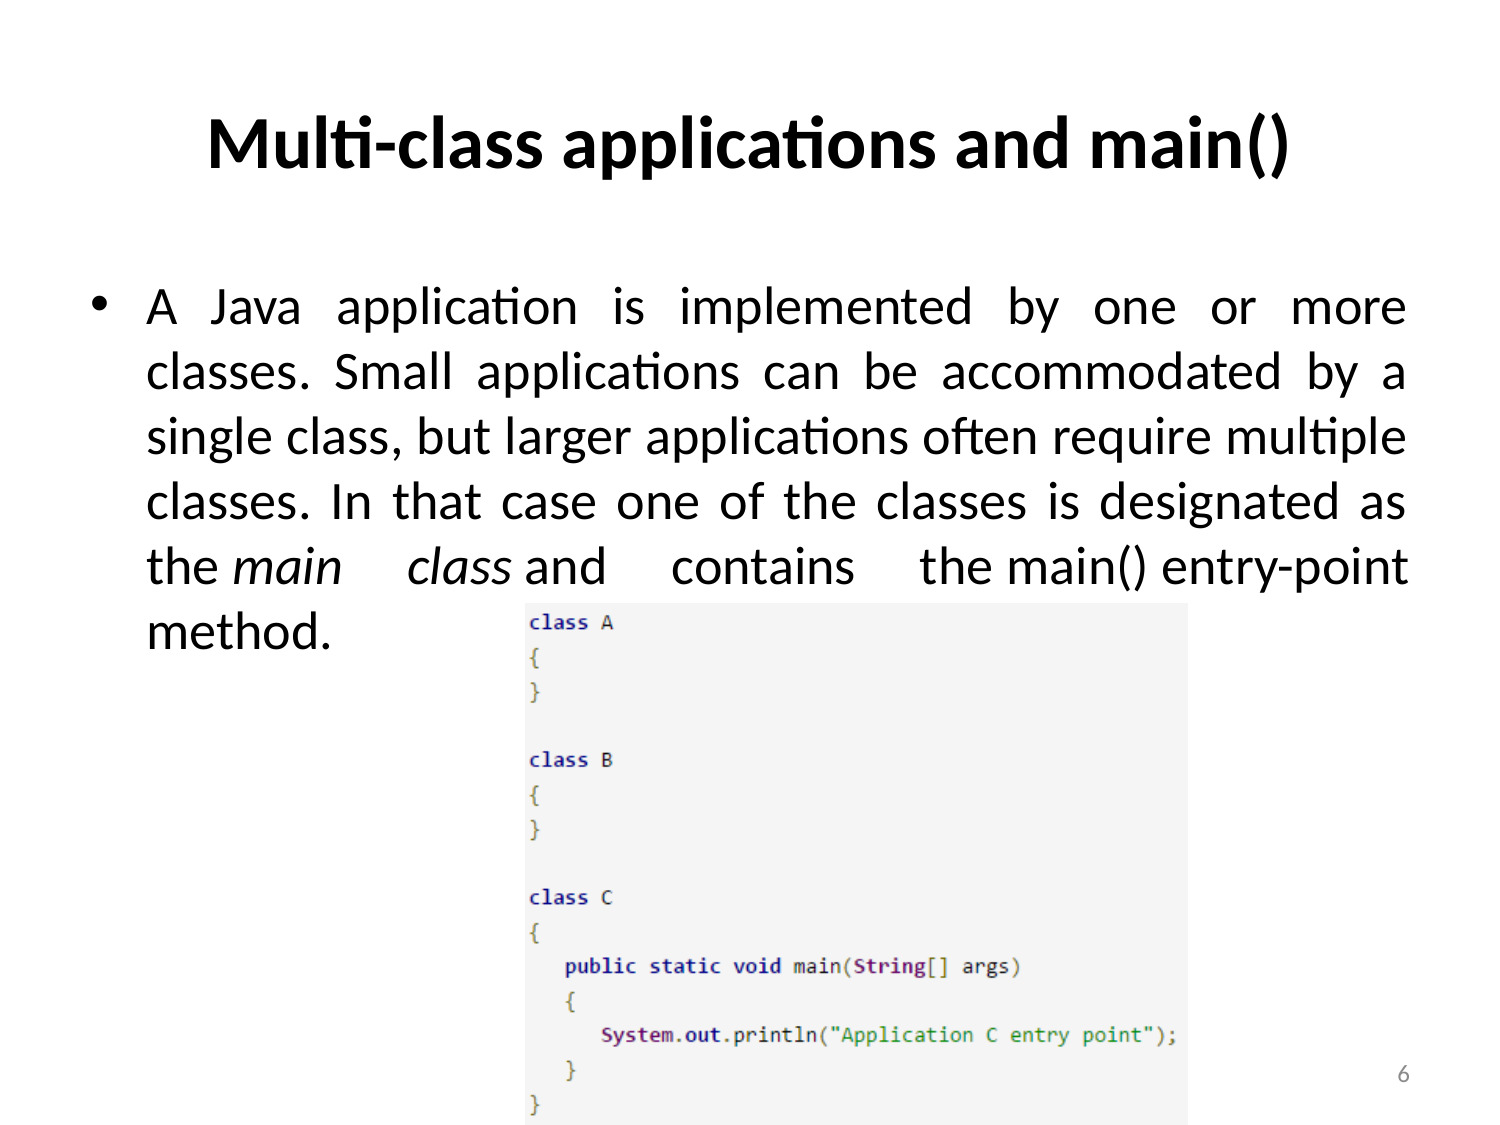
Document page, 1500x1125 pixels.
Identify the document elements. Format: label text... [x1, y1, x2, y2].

slide_number 6 [1191, 1042, 1425, 1103]
picture [524, 602, 1188, 1125]
title Multi-class applications and main() [75, 45, 1425, 233]
list A Java application is implemented by one or more classes. Small applications can be accommodated by a single class, but larger applications often require multiple classes. In that case one of the classes is designated as the main class and contains the main() entry-point method. [75, 262, 1425, 1005]
